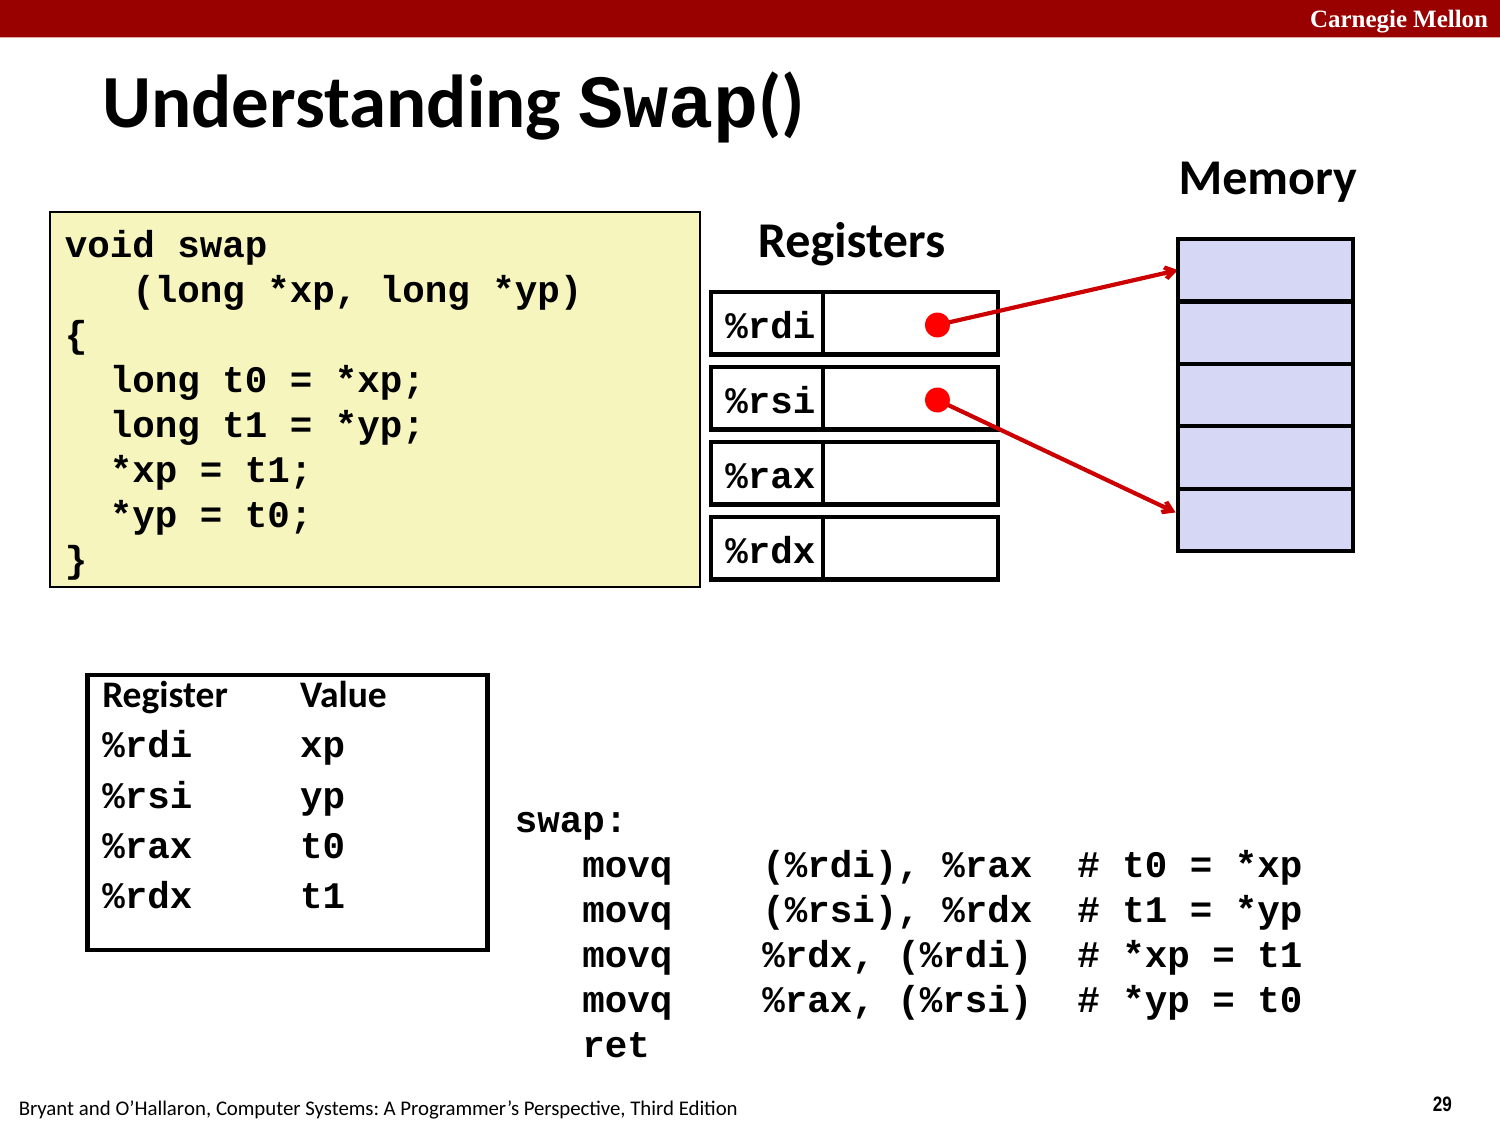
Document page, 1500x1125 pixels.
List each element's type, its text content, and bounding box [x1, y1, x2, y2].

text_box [710, 291, 999, 580]
text_box void swap (long *xp, long *yp) { long t0 = *xp; long t1 = *yp; *xp = t1; *yp = t0; } [50, 212, 700, 587]
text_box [937, 269, 1172, 326]
text_box Register Value %rdi xp %rsi yp %rax t0 %rdx t1 [87, 675, 488, 950]
title Understanding Swap() [87, 49, 1134, 145]
text_box swap: movq (%rdi), %rax # t0 = *xp movq (%rsi), %rdx # t1 = *yp movq %rdx, (%rdi) # *xp = t1 movq %rax, (%rsi) # *yp = t0 ret [499, 787, 1463, 1072]
text_box Memory [1163, 136, 1373, 212]
text_box Registers [743, 199, 961, 275]
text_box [1177, 238, 1354, 552]
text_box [937, 399, 1172, 513]
